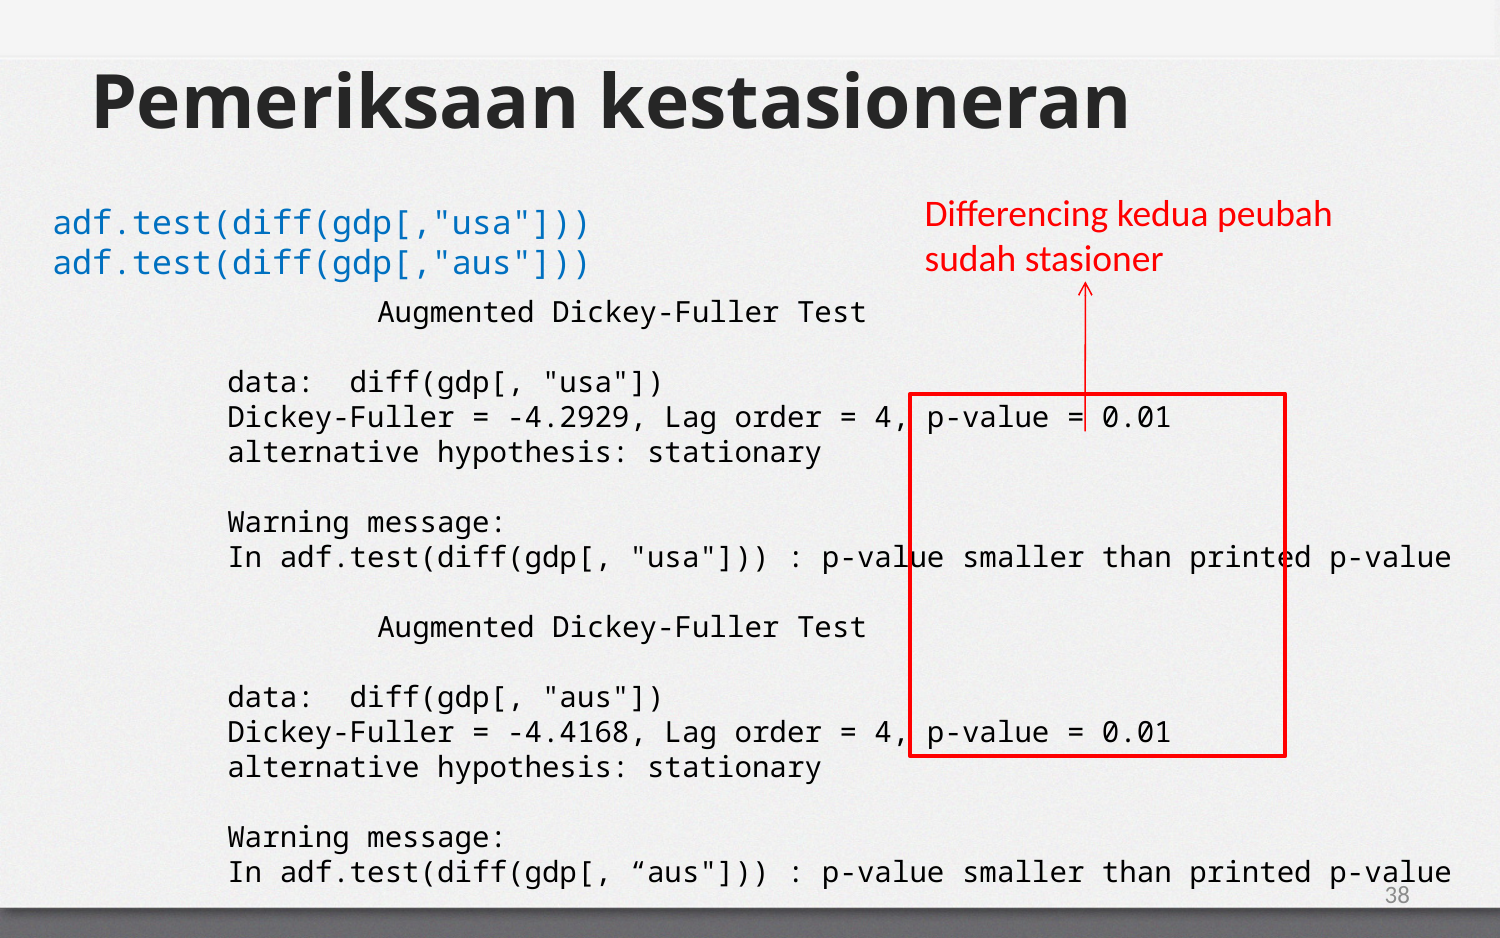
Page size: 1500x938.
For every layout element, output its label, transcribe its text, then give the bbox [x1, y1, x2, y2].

text_box Differencing kedua peubah sudah stasioner [909, 181, 1357, 286]
text_box [908, 392, 1287, 758]
text_box adf.test(diff(gdp[,"usa"])) adf.test(diff(gdp[,"aus"])) [37, 193, 788, 289]
text_box Augmented Dickey-Fuller Test data: diff(gdp[, "usa"]) Dickey-Fuller = -4.2929, Lag order = 4, p-value = 0.01 alternative hypothesis: stationary Warning message: In adf.test(diff(gdp[, "usa"])) : p-value smaller than printed p-value Augmented Dickey-Fuller Test data: diff(gdp[, "aus"]) Dickey-Fuller = -4.4168, Lag order = 4, p-value = 0.01 alternative hypothesis: stationary Warning message: In adf.test(diff(gdp[, “aus"])) : p-value smaller than printed p-value [212, 286, 1500, 931]
picture [0, 0, 1500, 938]
title Pemeriksaan kestasioneran [75, 20, 1425, 177]
